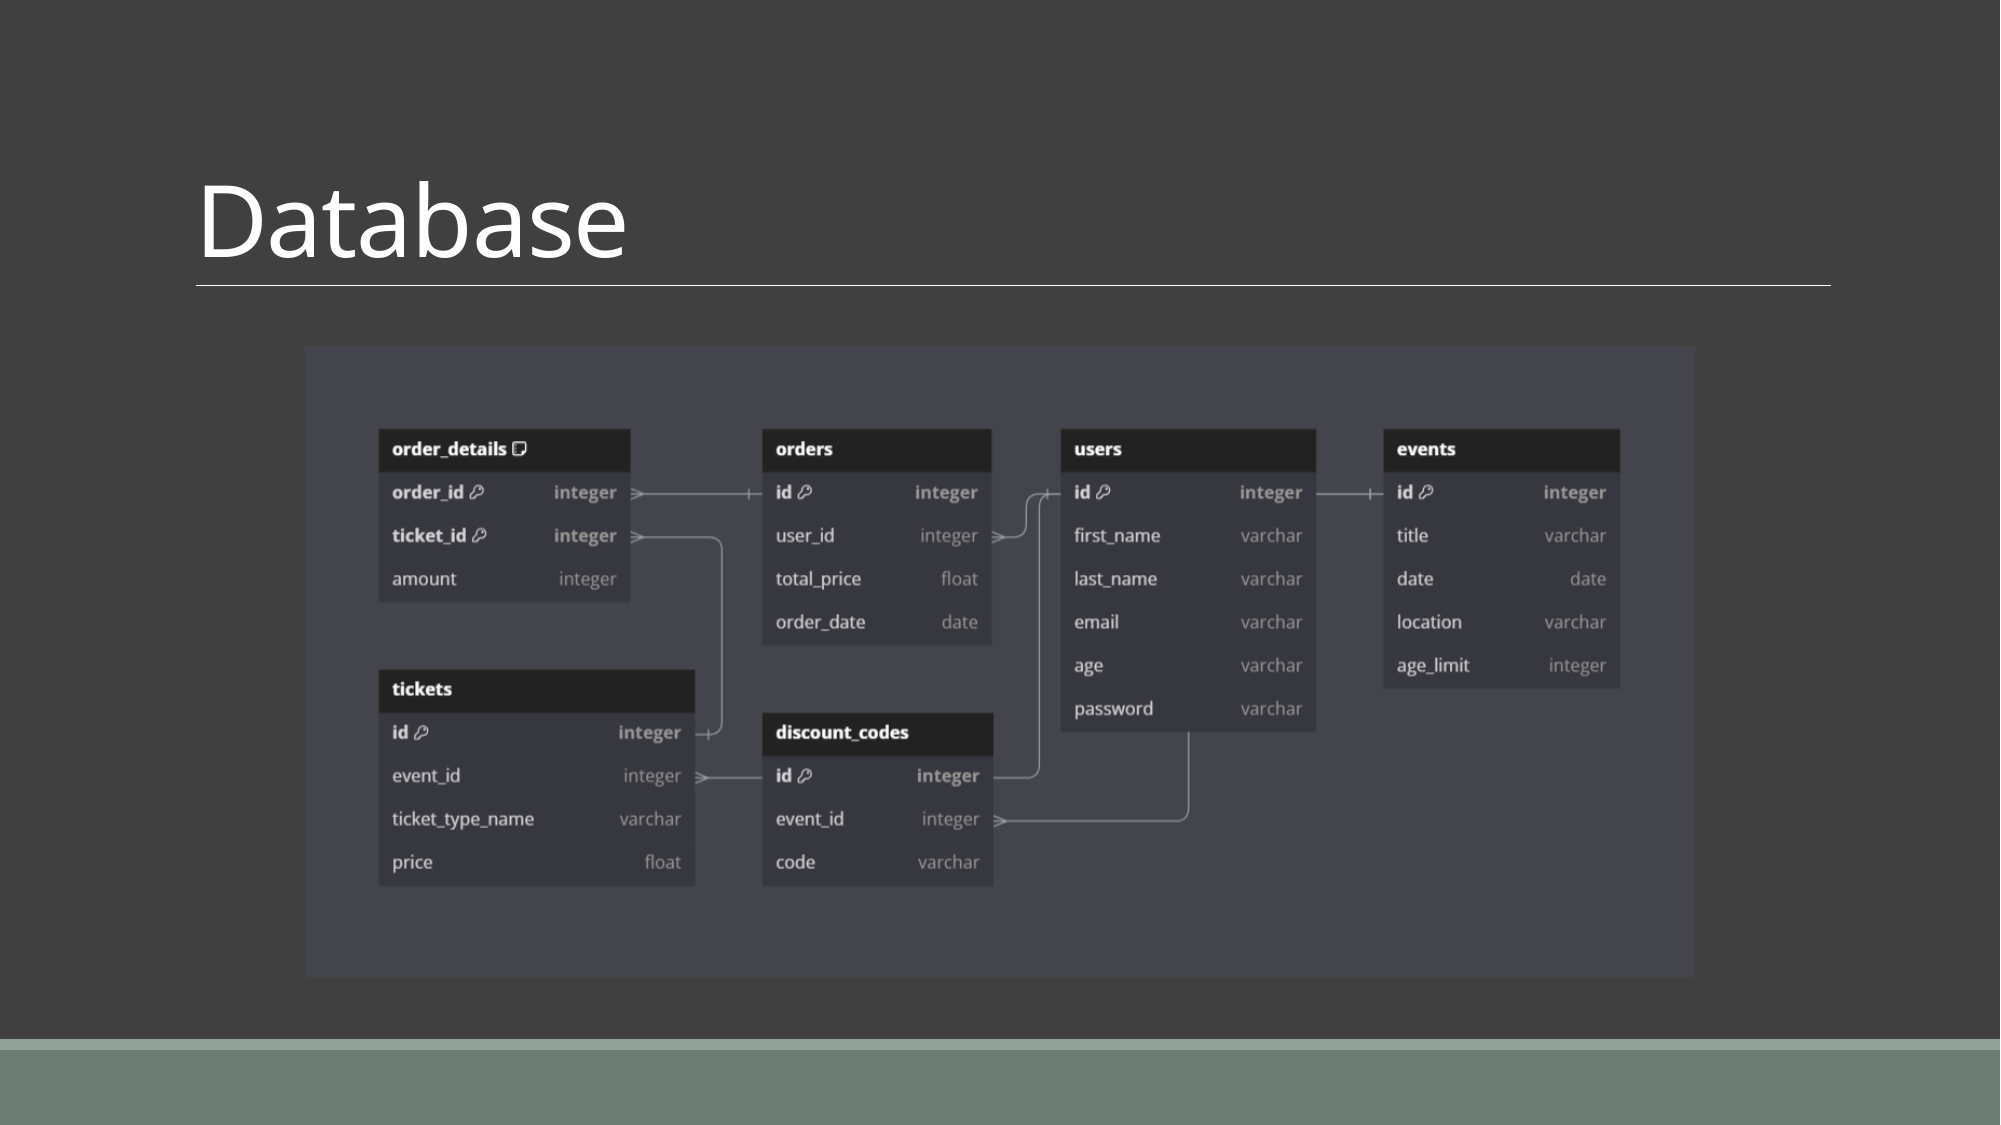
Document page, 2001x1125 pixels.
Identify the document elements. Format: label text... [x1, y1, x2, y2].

title Database [180, 47, 1830, 285]
picture [304, 345, 1696, 977]
